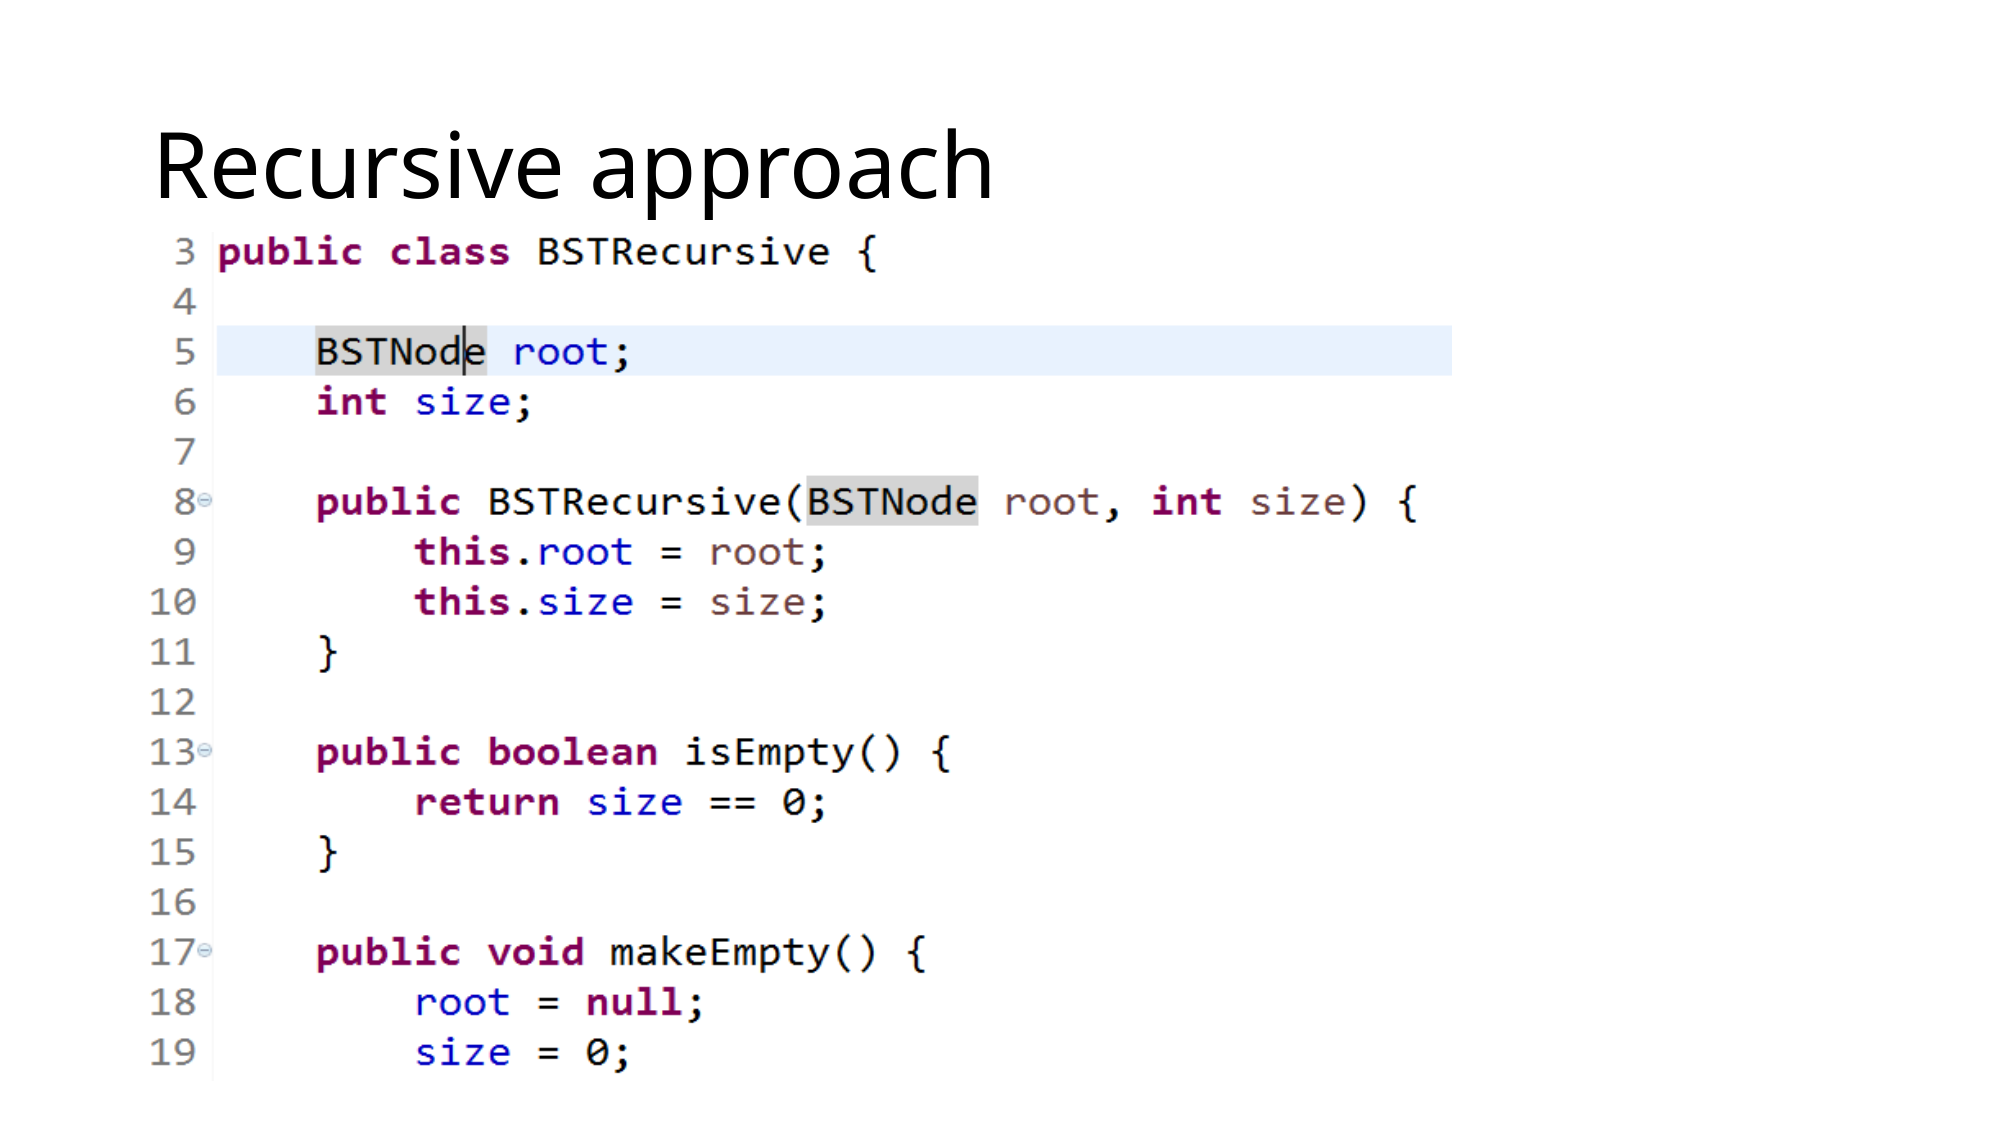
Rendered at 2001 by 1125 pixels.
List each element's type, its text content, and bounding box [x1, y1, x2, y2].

title Recursive approach [137, 59, 1863, 278]
picture [137, 232, 1452, 1081]
